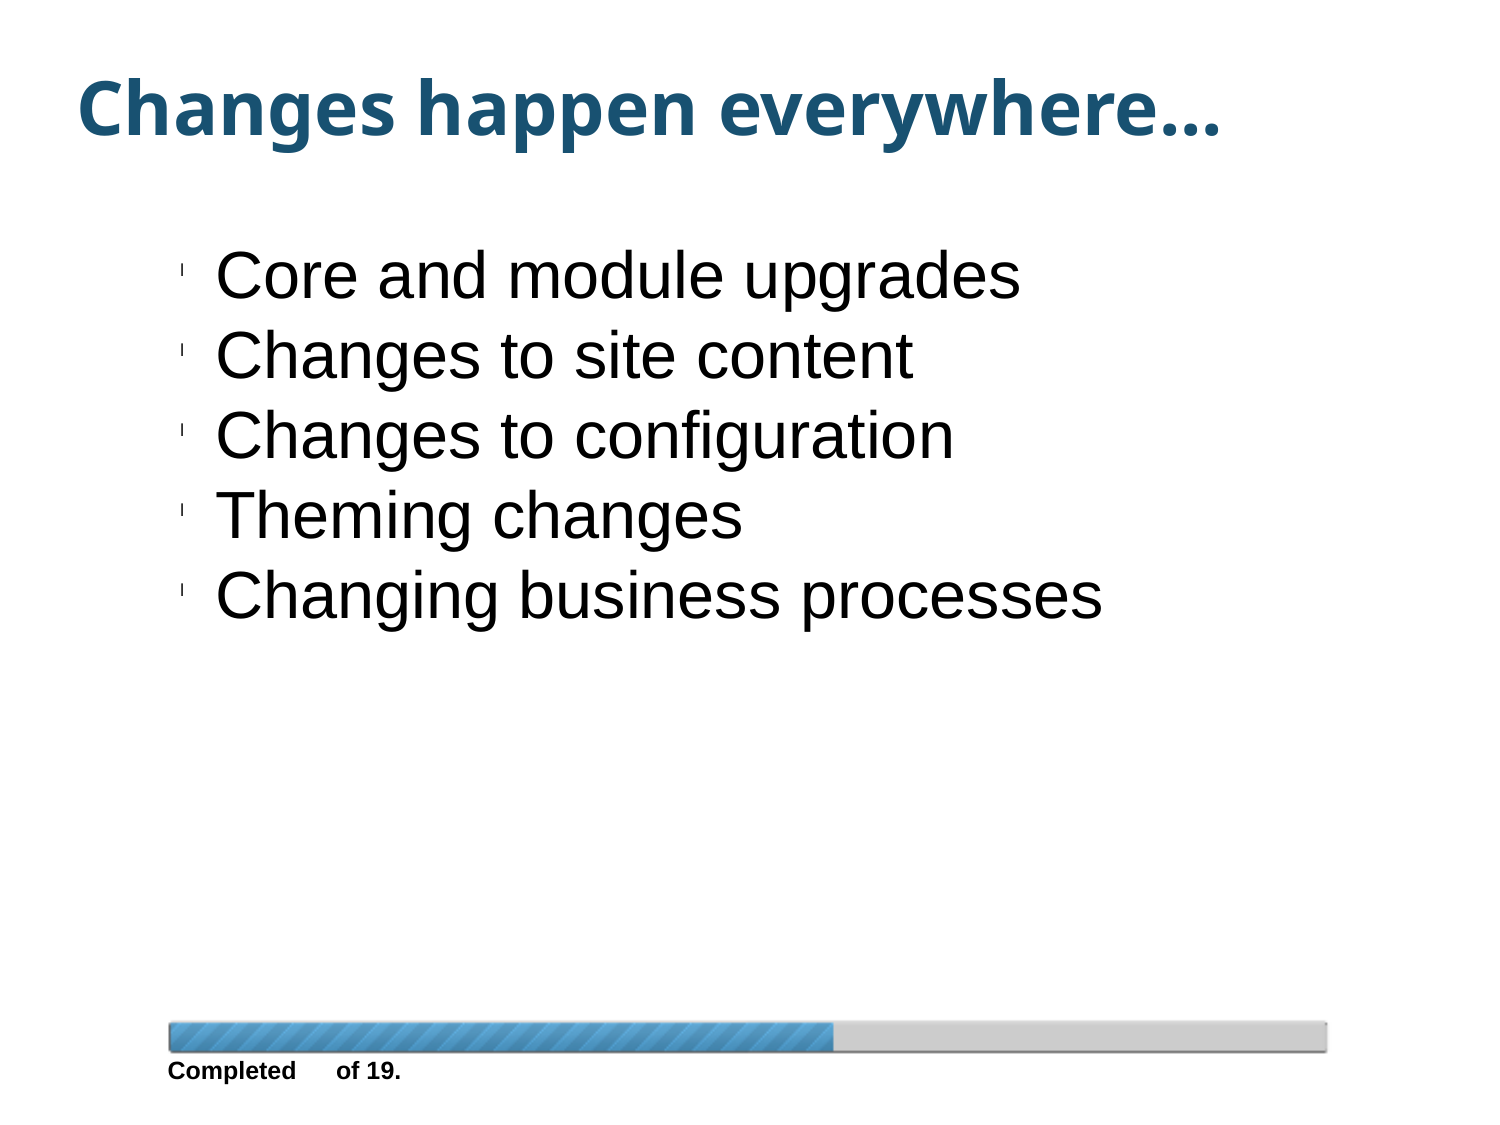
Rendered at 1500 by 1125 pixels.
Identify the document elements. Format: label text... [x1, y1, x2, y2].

text_box Core and module upgrades Changes to site content Changes to configuration Theming changes Changing business processes [165, 224, 1320, 614]
picture [164, 1019, 1334, 1058]
text_box Changes happen everywhere... [61, 53, 1444, 160]
